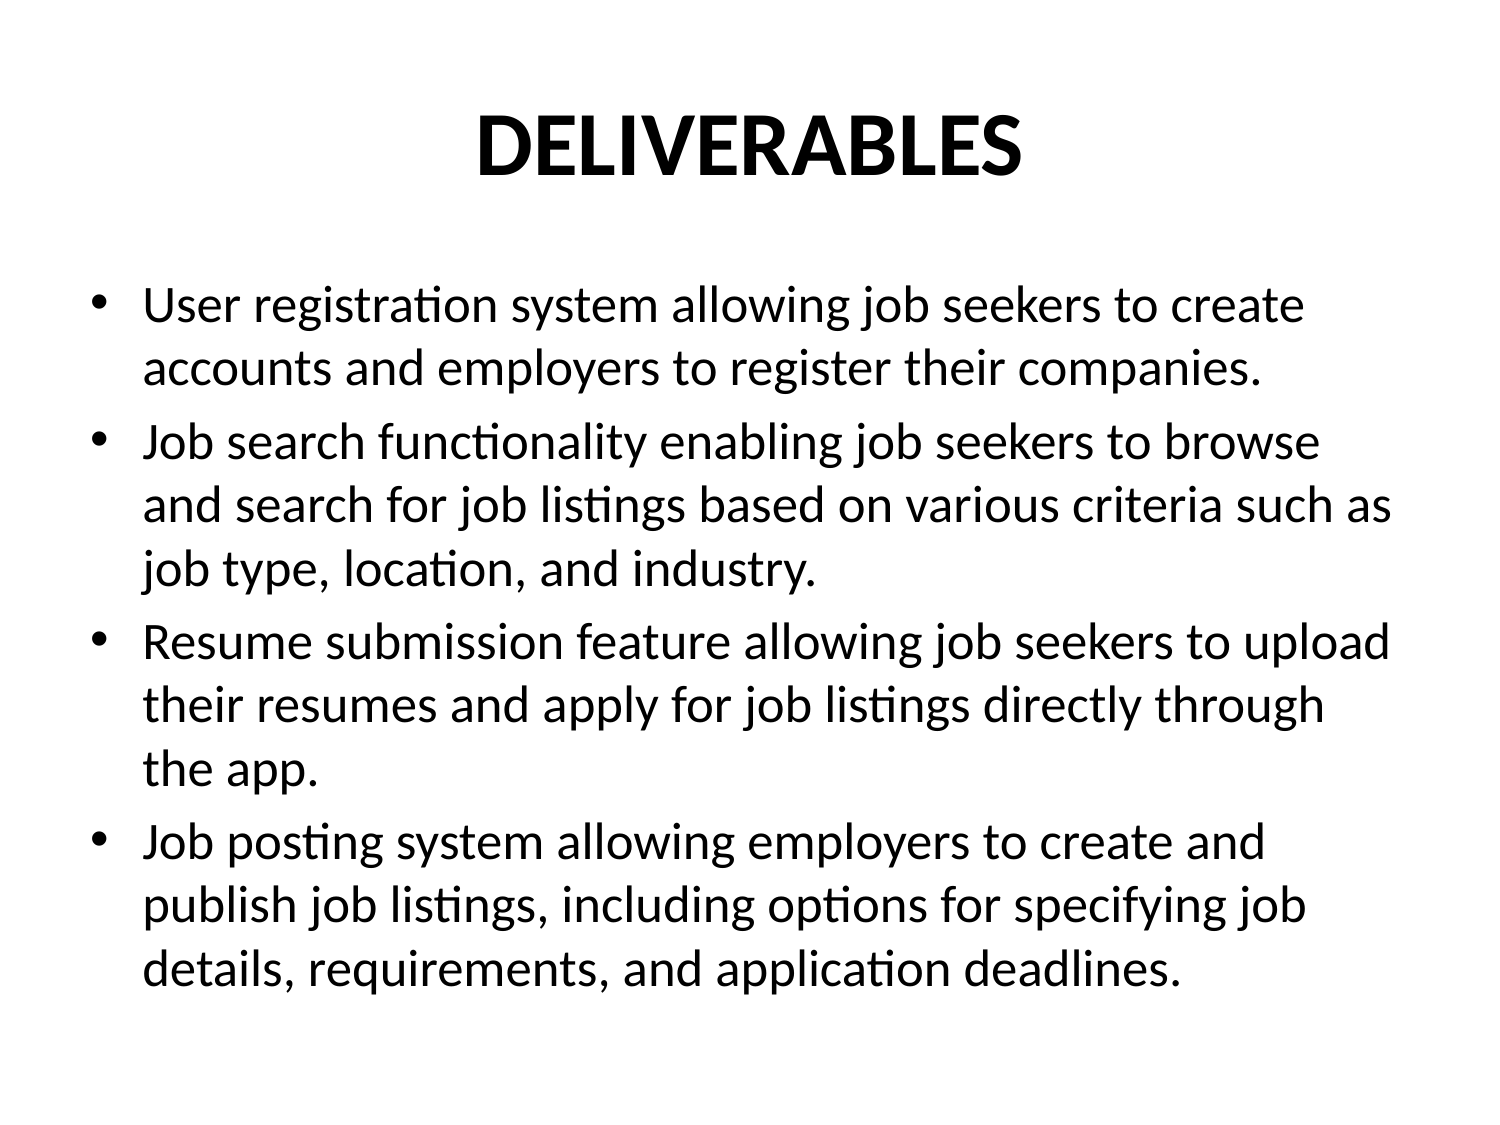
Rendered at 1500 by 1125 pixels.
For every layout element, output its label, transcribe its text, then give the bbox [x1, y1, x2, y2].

list User registration system allowing job seekers to create accounts and employers to register their companies. Job search functionality enabling job seekers to browse and search for job listings based on various criteria such as job type, location, and industry. Resume submission feature allowing job seekers to upload their resumes and apply for job listings directly through the app. Job posting system allowing employers to create and publish job listings, including options for specifying job details, requirements, and application deadlines. [75, 262, 1425, 1005]
title DELIVERABLES [75, 45, 1425, 233]
